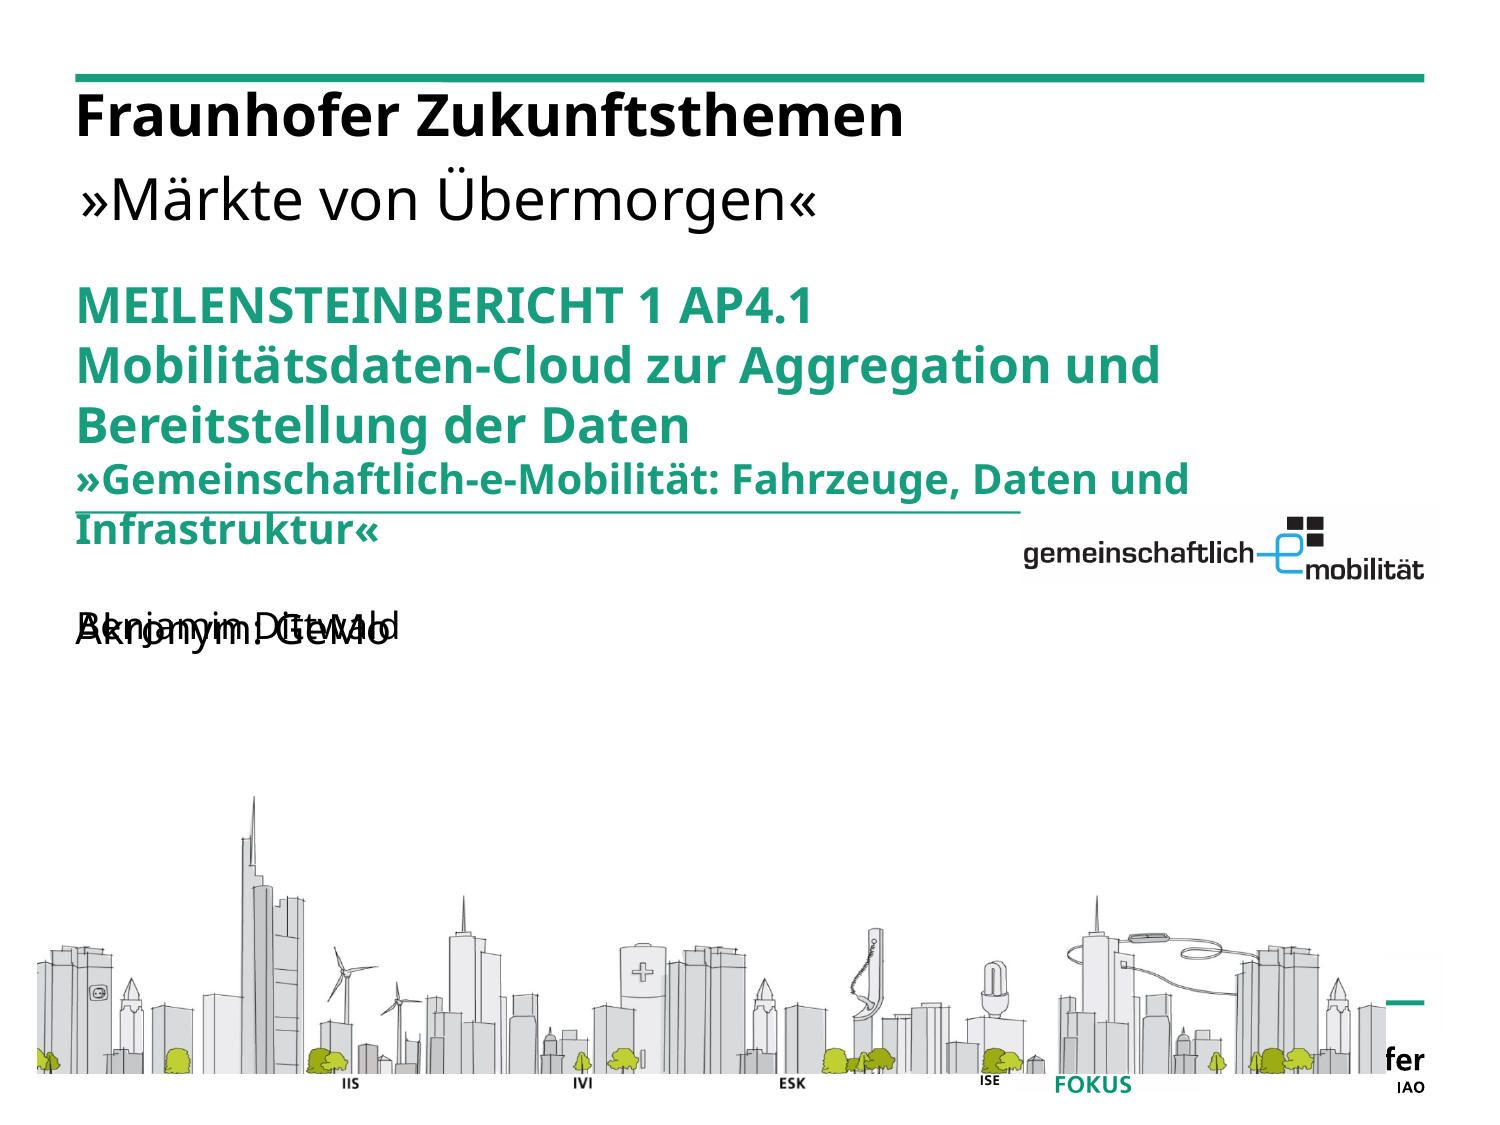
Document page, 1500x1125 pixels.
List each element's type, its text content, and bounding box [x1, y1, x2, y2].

text_box Benjamin Dittwald [76, 601, 410, 662]
picture [36, 769, 1443, 1093]
picture [1020, 505, 1439, 586]
text_box MEILENSTEINBERICHT 1 AP4.1 Mobilitätsdaten-Cloud zur Aggregation und Bereitstellung der Daten »Gemeinschaftlich-e-Mobilität: Fahrzeuge, Daten und Infrastruktur« Akronym: GeMo [75, 273, 1425, 462]
text_box »Märkte von Übermorgen« [65, 154, 833, 240]
title Fraunhofer Zukunftsthemen [74, 78, 1421, 150]
